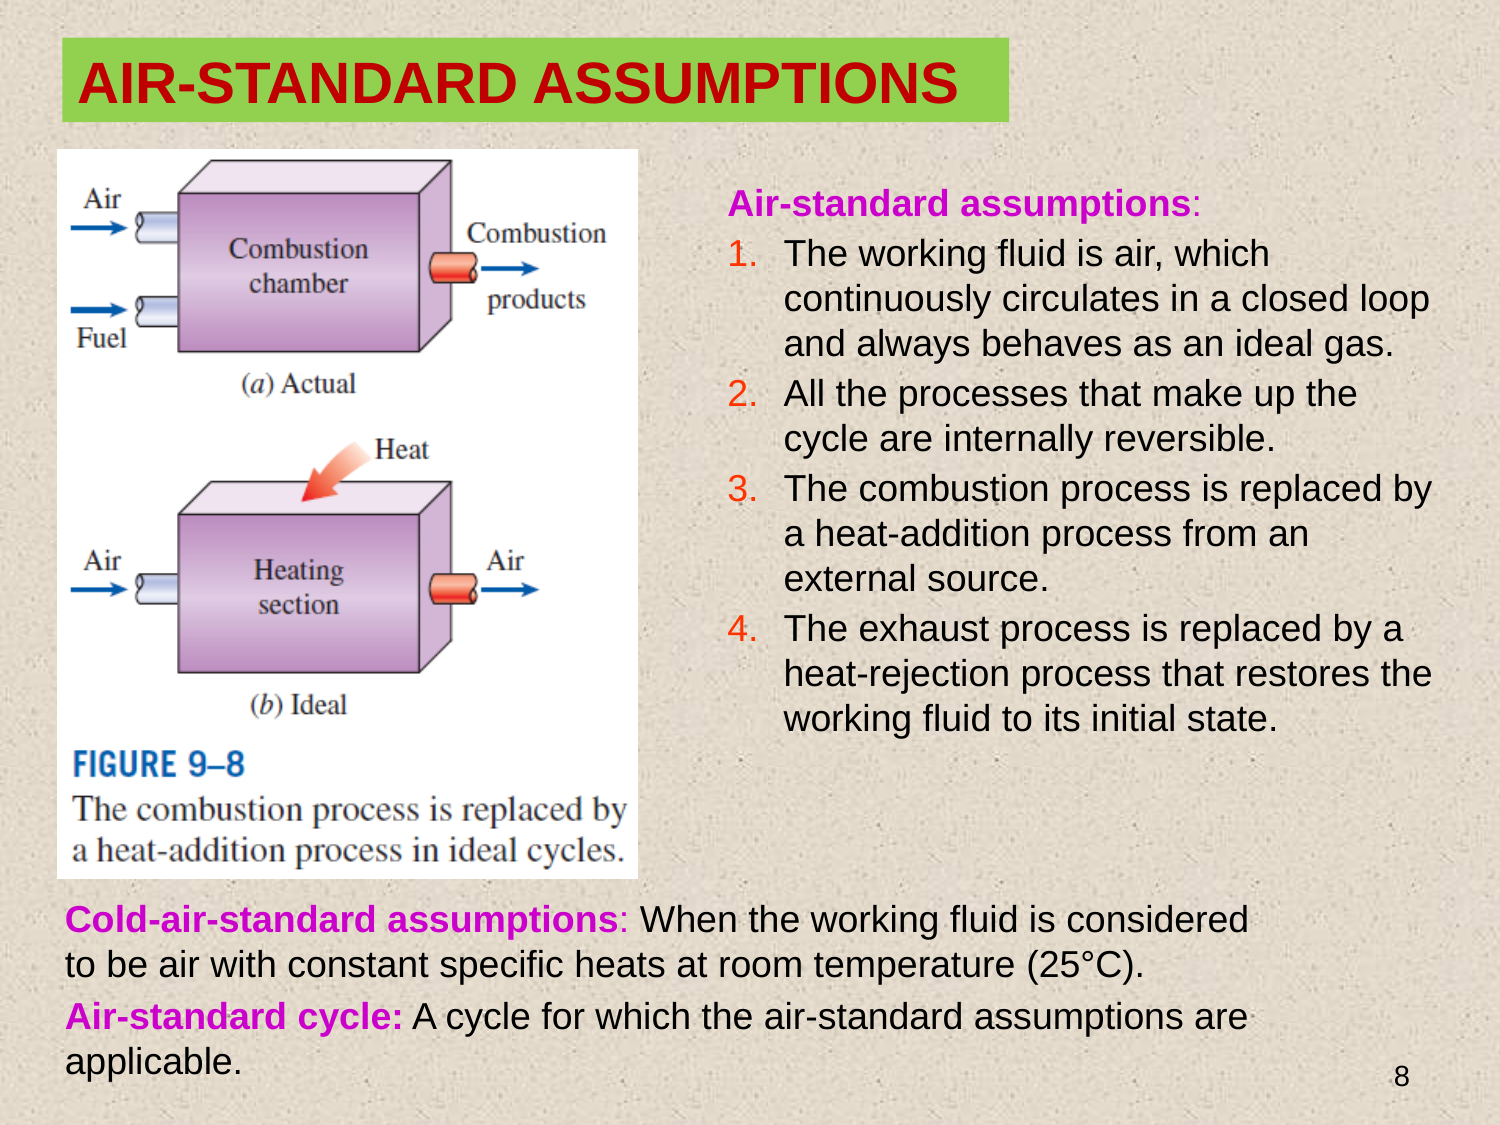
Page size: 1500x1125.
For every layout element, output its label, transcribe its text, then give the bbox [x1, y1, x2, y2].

text_box Air-standard assumptions: The working fluid is air, which continuously circulates in a closed loop and always behaves as an ideal gas. All the processes that make up the cycle are internally reversible. The combustion process is replaced by a heat-addition process from an external source. The exhaust process is replaced by a heat-rejection process that restores the working fluid to its initial state. [712, 171, 1450, 746]
text_box AIR-STANDARD ASSUMPTIONS [62, 37, 1010, 123]
picture [0, 0, 1500, 1125]
slide_number 8 [1074, 1049, 1426, 1103]
text_box Cold-air-standard assumptions: When the working fluid is considered to be air with constant specific heats at room temperature (25°C). Air-standard cycle: A cycle for which the air-standard assumptions are applicable. [50, 887, 1275, 1090]
